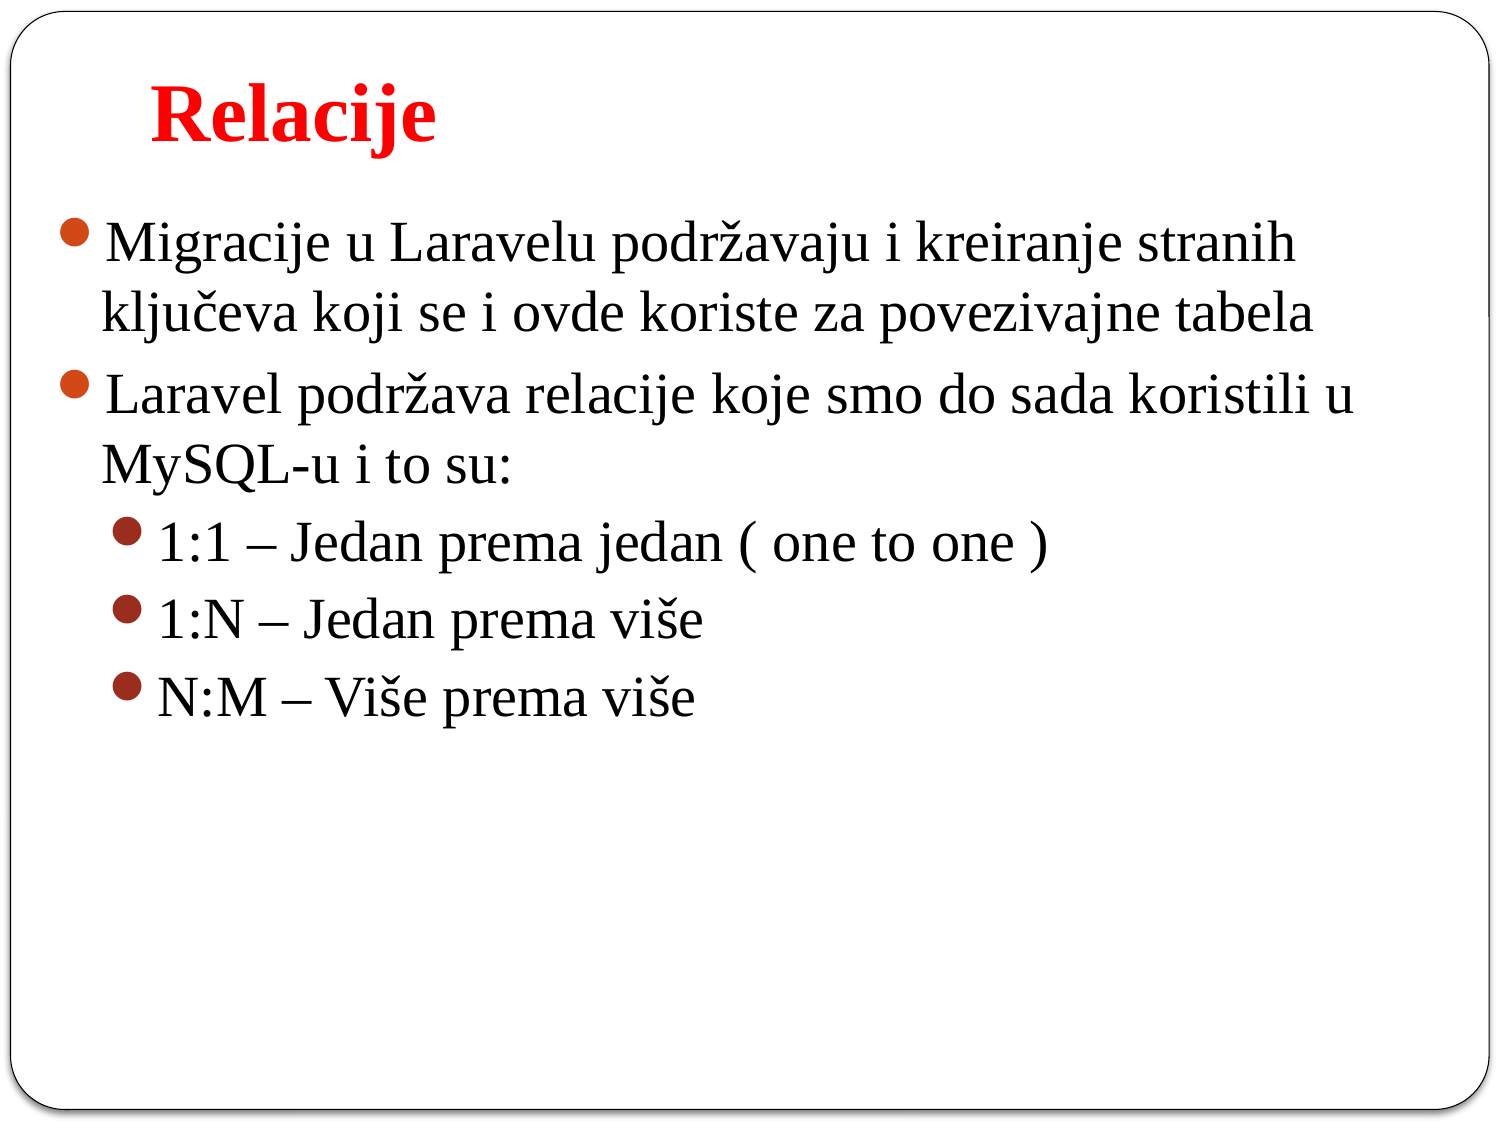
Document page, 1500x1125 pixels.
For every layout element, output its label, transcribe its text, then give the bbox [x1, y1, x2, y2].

list Migracije u Laravelu podržavaju i kreiranje stranih ključeva koji se i ovde koriste za povezivajne tabela Laravel podržava relacije koje smo do sada koristili u MySQL-u i to su: 1:1 – Jedan prema jedan ( one to one ) 1:N – Jedan prema više N:M – Više prema više [41, 196, 1471, 1106]
title Relacije [135, 42, 1411, 173]
